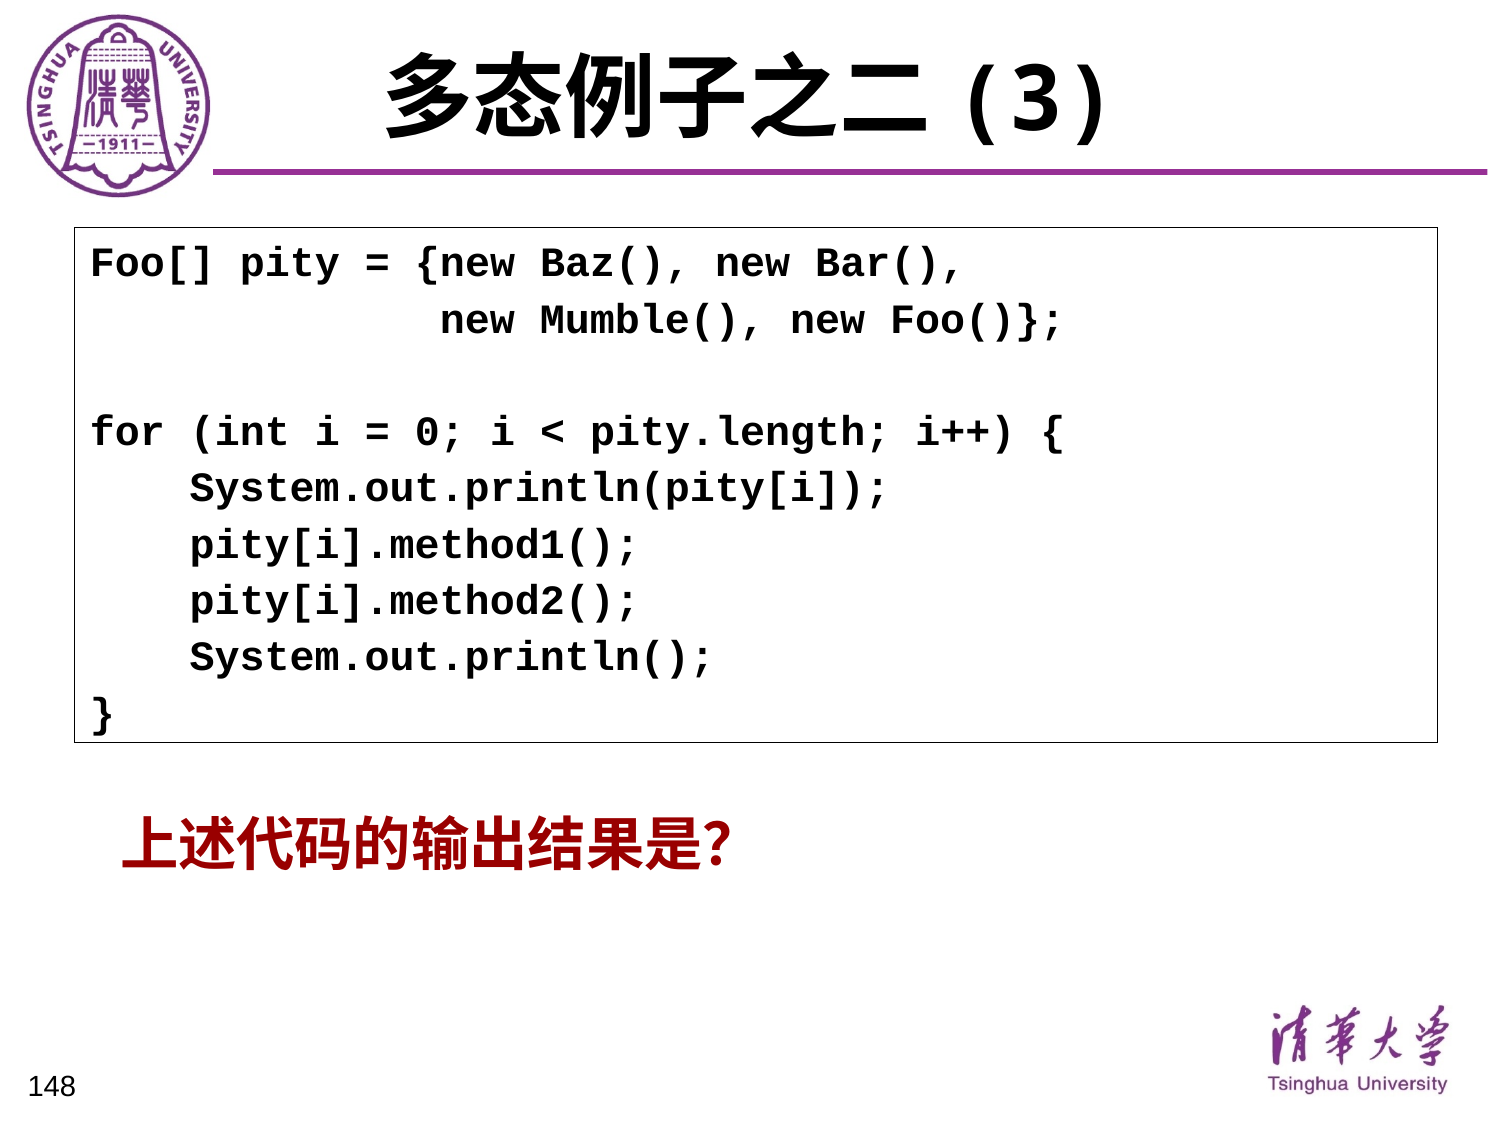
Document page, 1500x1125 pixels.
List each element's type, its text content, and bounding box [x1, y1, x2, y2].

footer 148 [12, 1059, 176, 1125]
text_box Foo[] pity = {new Baz(), new Bar(), new Mumble(), new Foo()}; for (int i = 0; i < pity.length; i++) { System.out.println(pity[i]); pity[i].method1(); pity[i].method2(); System.out.println(); } [74, 227, 1438, 743]
picture [24, 12, 213, 37]
text_box 上述代码的输出结果是？ [105, 800, 776, 885]
picture [1262, 999, 1454, 1101]
picture [24, 151, 213, 200]
title 多态例子之二(3) [24, 37, 1476, 151]
